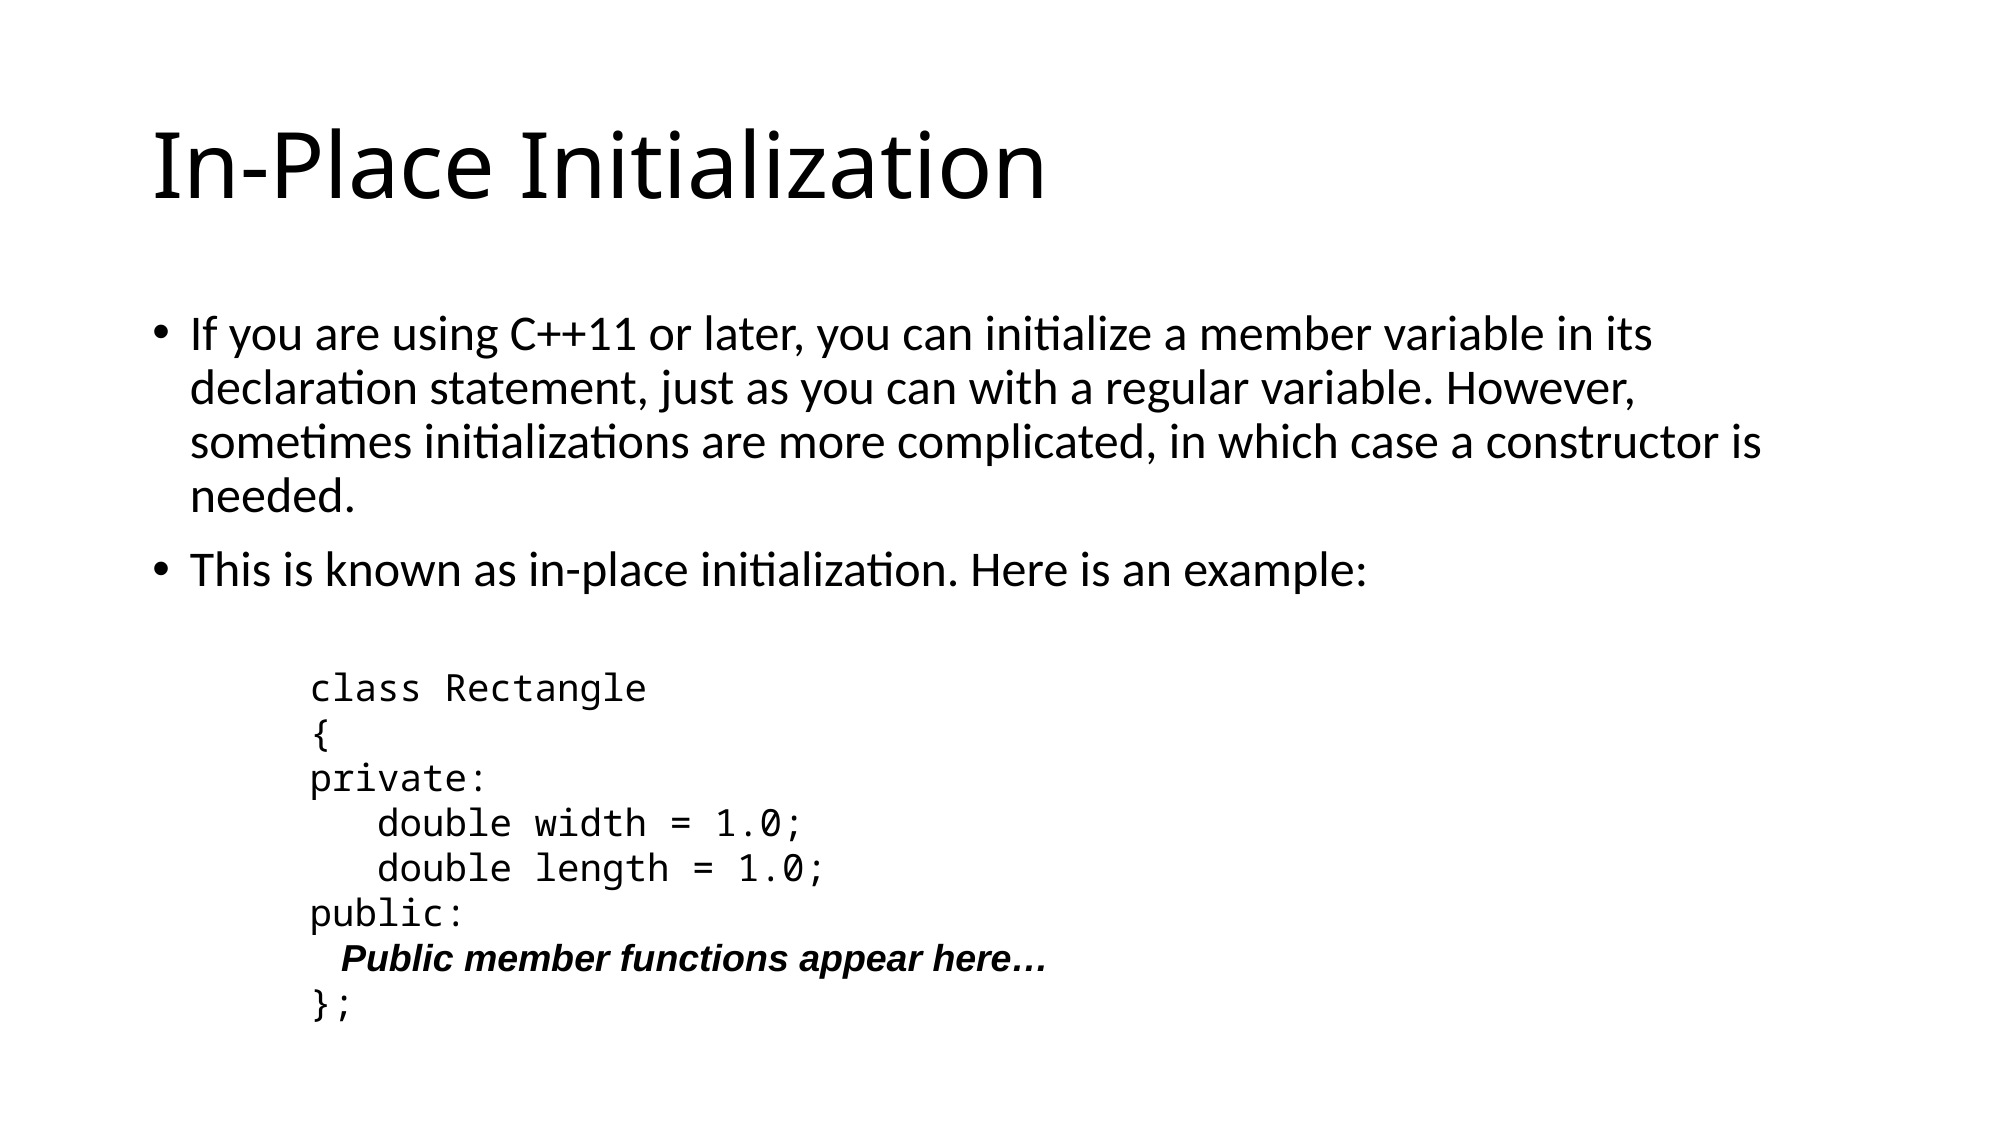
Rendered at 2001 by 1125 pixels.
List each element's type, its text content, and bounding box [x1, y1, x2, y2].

title In-Place Initialization [137, 59, 1863, 278]
text_box class Rectangle { private: double width = 1.0; double length = 1.0; public: Public member functions appear here… }; [294, 656, 1282, 1032]
list If you are using C++11 or later, you can initialize a member variable in its declaration statement, just as you can with a regular variable. However, sometimes initializations are more complicated, in which case a constructor is needed. This is known as in-place initialization. Here is an example: [137, 299, 1863, 1014]
